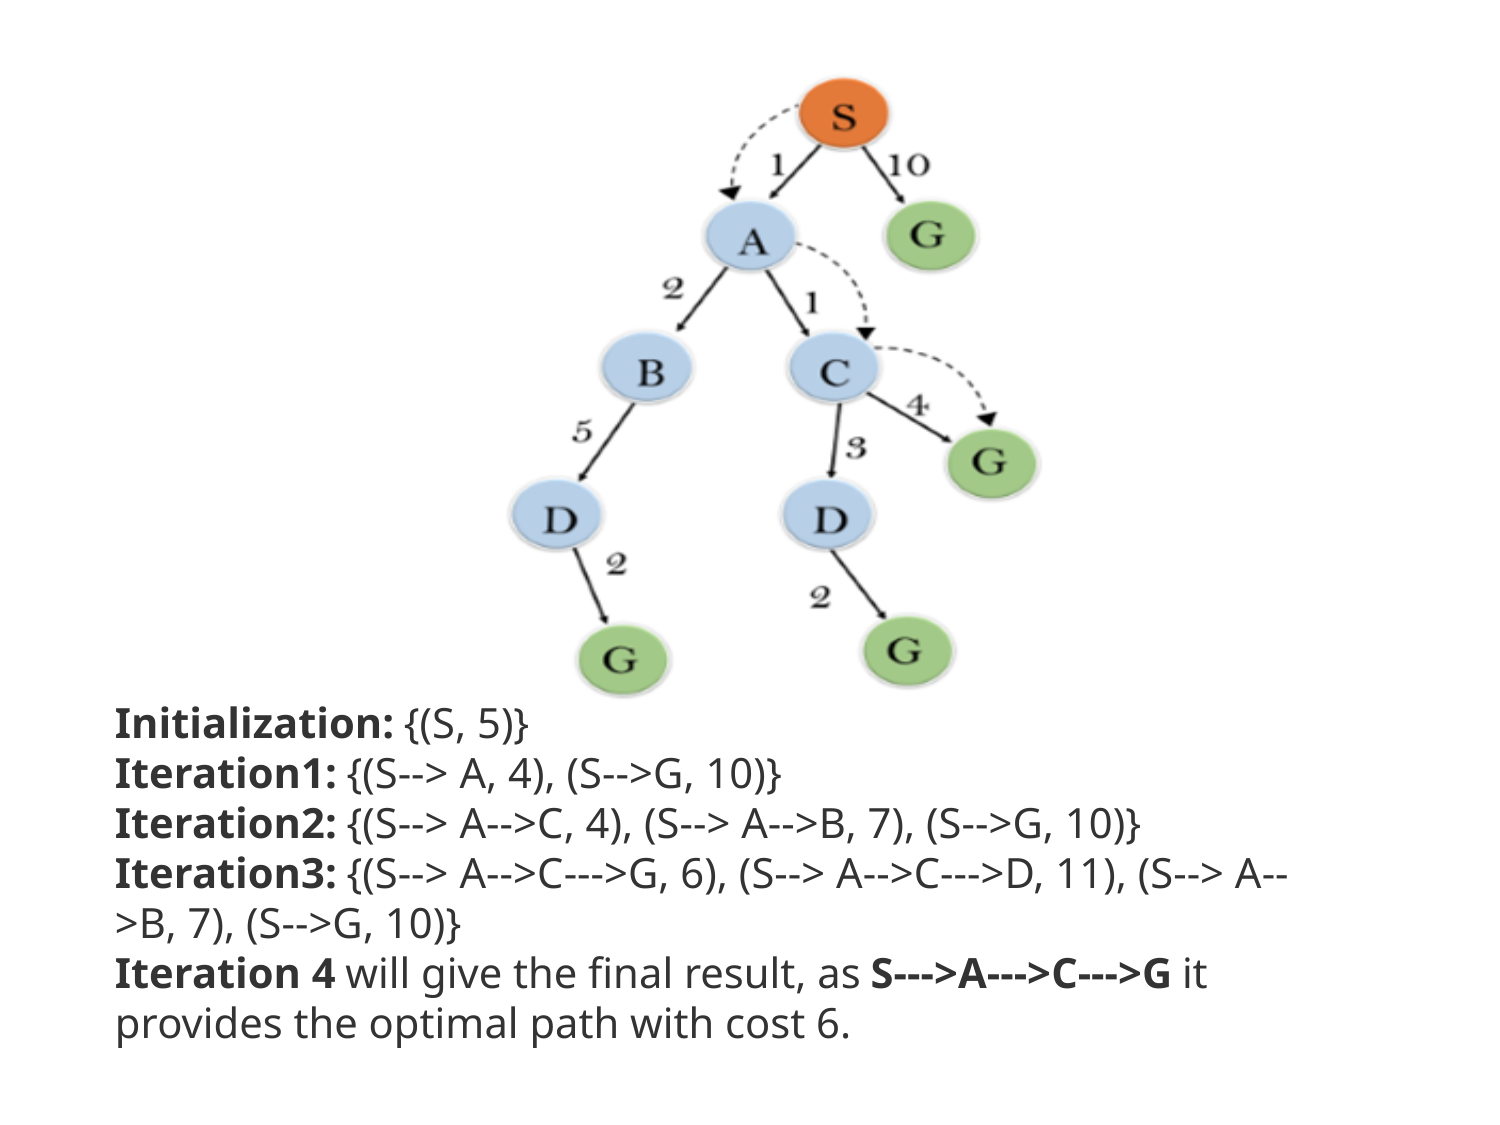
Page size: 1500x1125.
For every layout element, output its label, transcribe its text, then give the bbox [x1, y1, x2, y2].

text_box Initialization: {(S, 5)} Iteration1: {(S--> A, 4), (S-->G, 10)} Iteration2: {(S--> A-->C, 4), (S--> A-->B, 7), (S-->G, 10)} Iteration3: {(S--> A-->C--->G, 6), (S--> A-->C--->D, 11), (S--> A-->B, 7), (S-->G, 10)} Iteration 4 will give the final result, as S--->A--->C--->G it provides the optimal path with cost 6. [99, 689, 1363, 1055]
picture [362, 49, 1388, 726]
